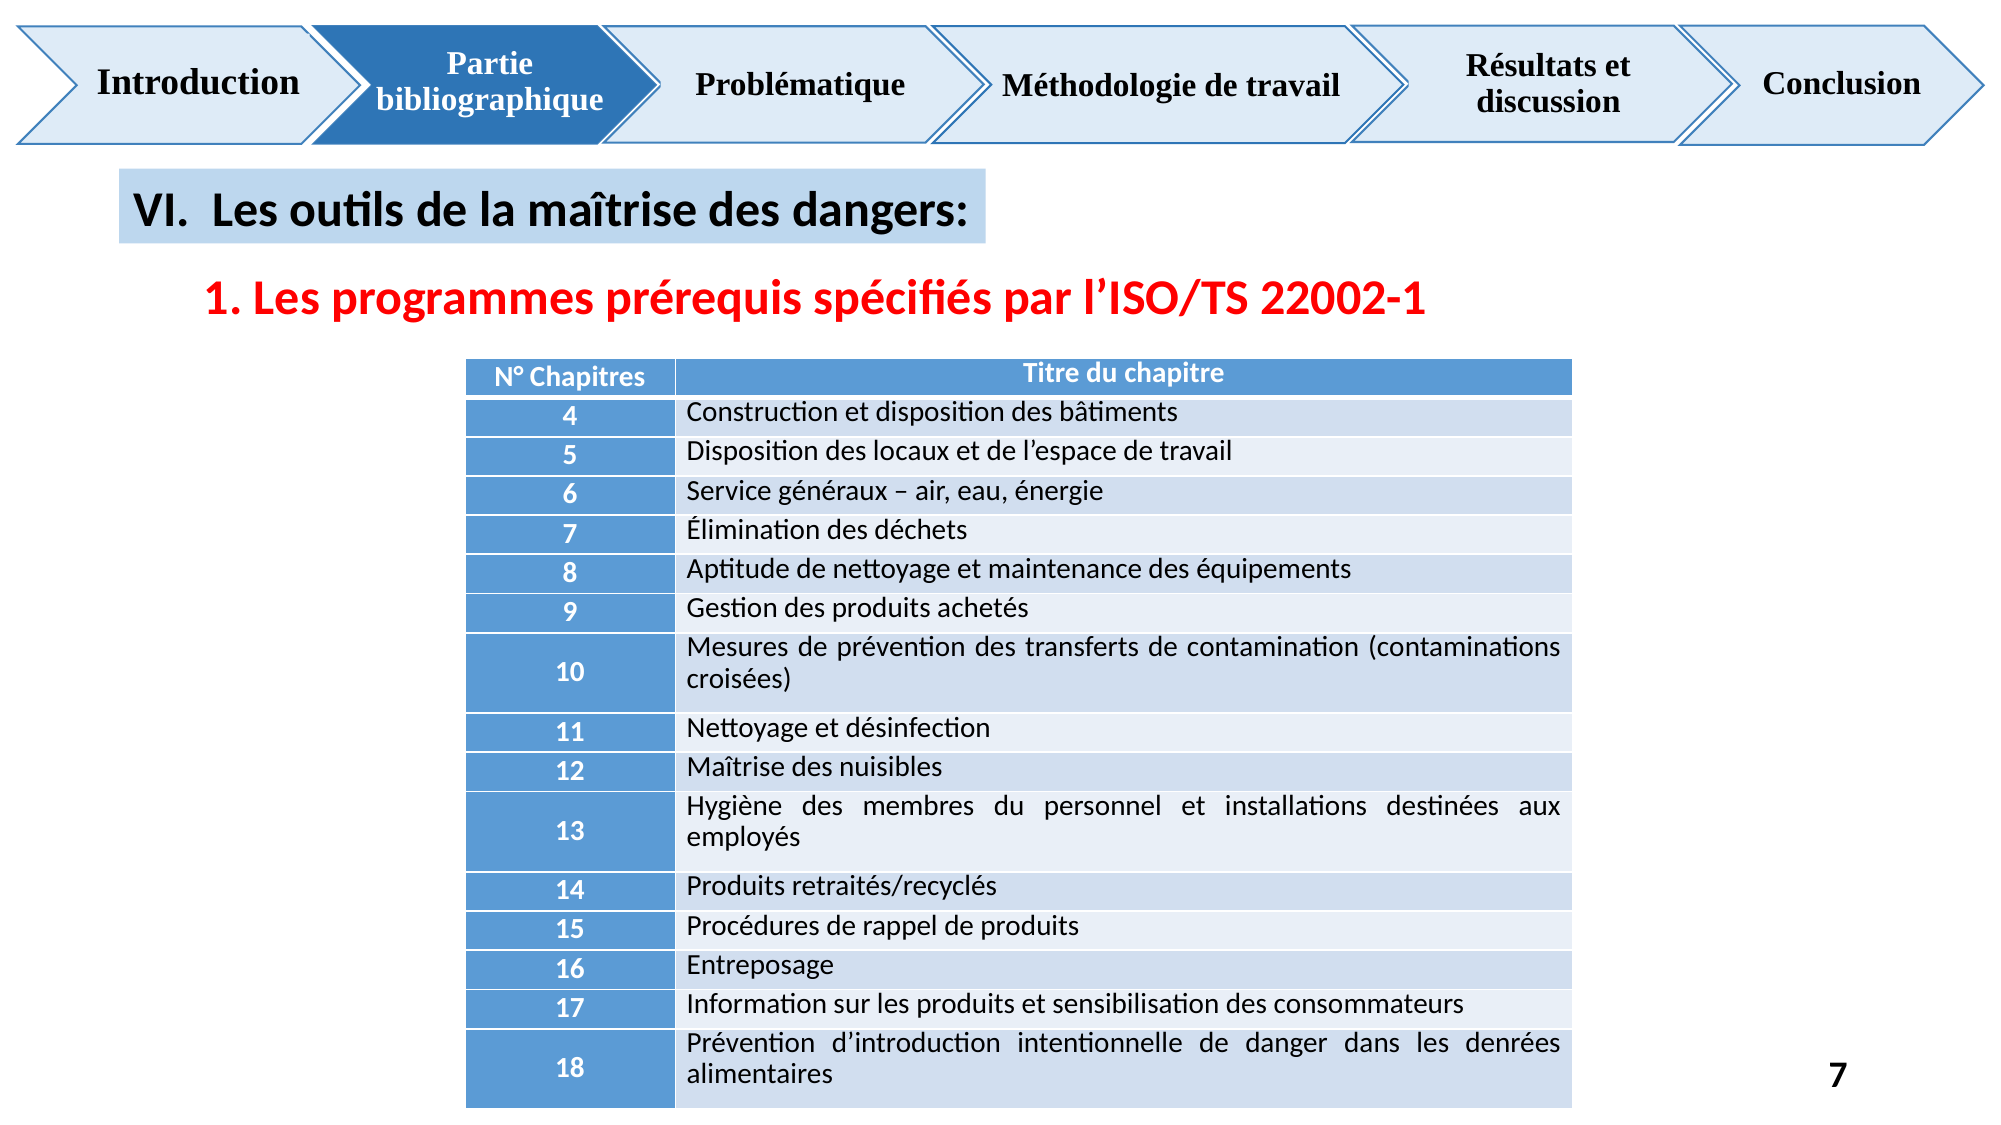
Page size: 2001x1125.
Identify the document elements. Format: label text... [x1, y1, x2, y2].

table_cell Disposition des locaux et de l’espace de travail [676, 438, 1572, 475]
table_cell 18 [466, 1030, 675, 1108]
table_cell 8 [466, 555, 675, 593]
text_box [932, 26, 1404, 144]
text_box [1679, 25, 1984, 145]
table_cell Maîtrise des nuisibles [676, 753, 1572, 791]
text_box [603, 26, 932, 143]
table_cell Élimination des déchets [676, 516, 1572, 553]
text_box 1. Les programmes prérequis spécifiés par l’ISO/TS 22002-1 [189, 257, 1444, 333]
table_cell Service généraux – air, eau, énergie [676, 477, 1572, 514]
table_cell Construction et disposition des bâtiments [676, 400, 1572, 436]
table_cell 10 [466, 634, 675, 712]
table_cell Procédures de rappel de produits [676, 912, 1572, 949]
table_cell Gestion des produits achetés [676, 594, 1572, 632]
table_cell 5 [466, 438, 675, 475]
table_cell Prévention d’introduction intentionnelle de danger dans les denrées alimentaires [676, 1030, 1572, 1108]
table_cell 11 [466, 714, 675, 751]
table_cell 12 [466, 753, 675, 791]
table_cell 14 [466, 873, 675, 910]
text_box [17, 26, 361, 144]
table_cell 17 [466, 990, 675, 1028]
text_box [1351, 25, 1679, 142]
table_cell Hygiène des membres du personnel et installations destinées aux employés [676, 792, 1572, 871]
table_cell 7 [466, 516, 675, 553]
table_cell 4 [466, 400, 675, 436]
table_cell Entreposage [676, 951, 1572, 989]
table_cell 15 [466, 912, 675, 949]
table_cell Produits retraités/recyclés [676, 873, 1572, 910]
table_header Titre du chapitre [676, 359, 1572, 395]
table_cell Mesures de prévention des transferts de contamination (contaminations croisées) [676, 634, 1572, 712]
table_cell Aptitude de nettoyage et maintenance des équipements [676, 555, 1572, 593]
table_header N° Chapitres [466, 359, 675, 395]
table_cell 9 [466, 594, 675, 632]
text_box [361, 26, 656, 144]
slide_number 7 [1573, 1042, 1863, 1103]
table_cell Nettoyage et désinfection [676, 714, 1572, 751]
table_cell Information sur les produits et sensibilisation des consommateurs [676, 990, 1572, 1028]
table_cell 16 [466, 951, 675, 989]
text_box VI. Les outils de la maîtrise des dangers: [119, 168, 986, 244]
table_cell 13 [466, 792, 675, 871]
table_cell 6 [466, 477, 675, 514]
